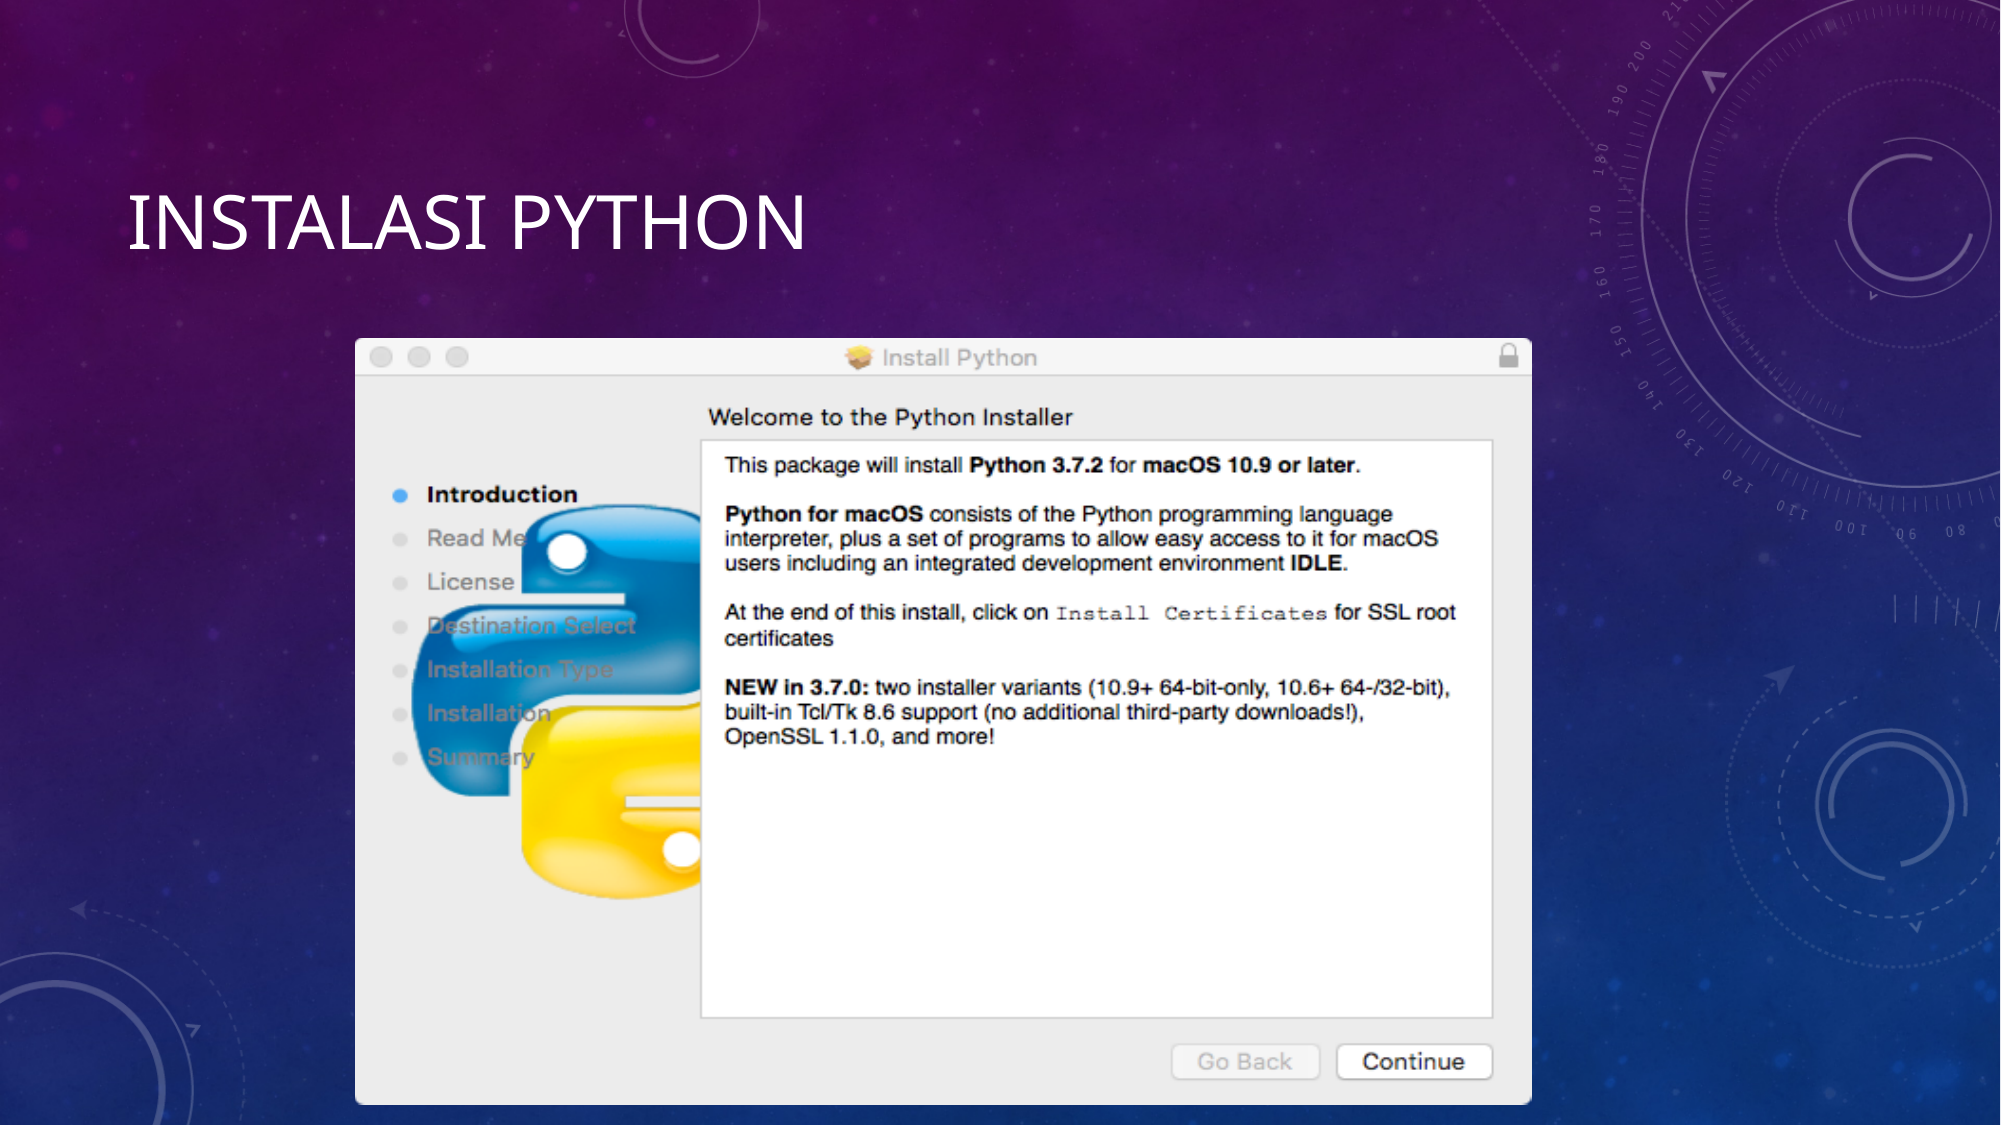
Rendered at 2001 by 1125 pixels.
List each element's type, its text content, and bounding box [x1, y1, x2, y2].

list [355, 338, 1532, 1106]
title Instalasi python [112, 99, 1775, 339]
picture [0, 0, 2001, 1125]
